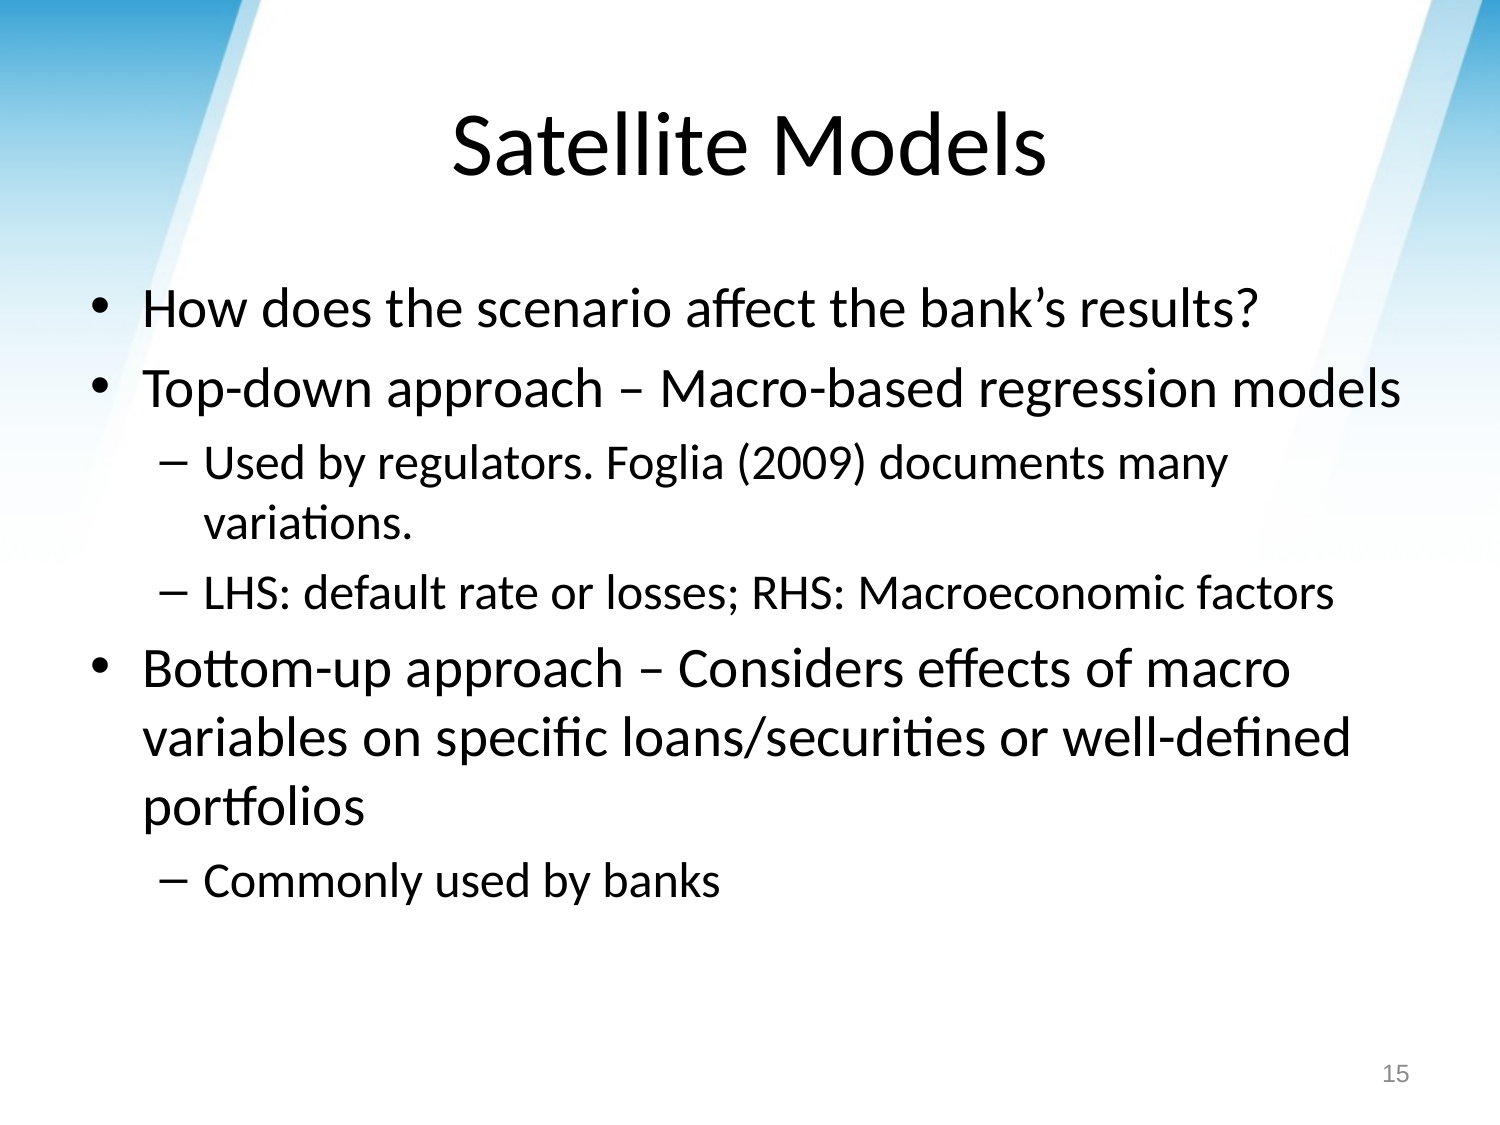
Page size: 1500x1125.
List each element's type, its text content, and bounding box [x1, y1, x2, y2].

list How does the scenario affect the bank’s results? Top-down approach – Macro-based regression models Used by regulators. Foglia (2009) documents many variations. LHS: default rate or losses; RHS: Macroeconomic factors Bottom-up approach – Considers effects of macro variables on specific loans/securities or well-defined portfolios Commonly used by banks [75, 262, 1425, 1005]
slide_number 15 [1074, 1042, 1425, 1103]
title Satellite Models [75, 45, 1425, 233]
picture [0, 0, 1500, 771]
